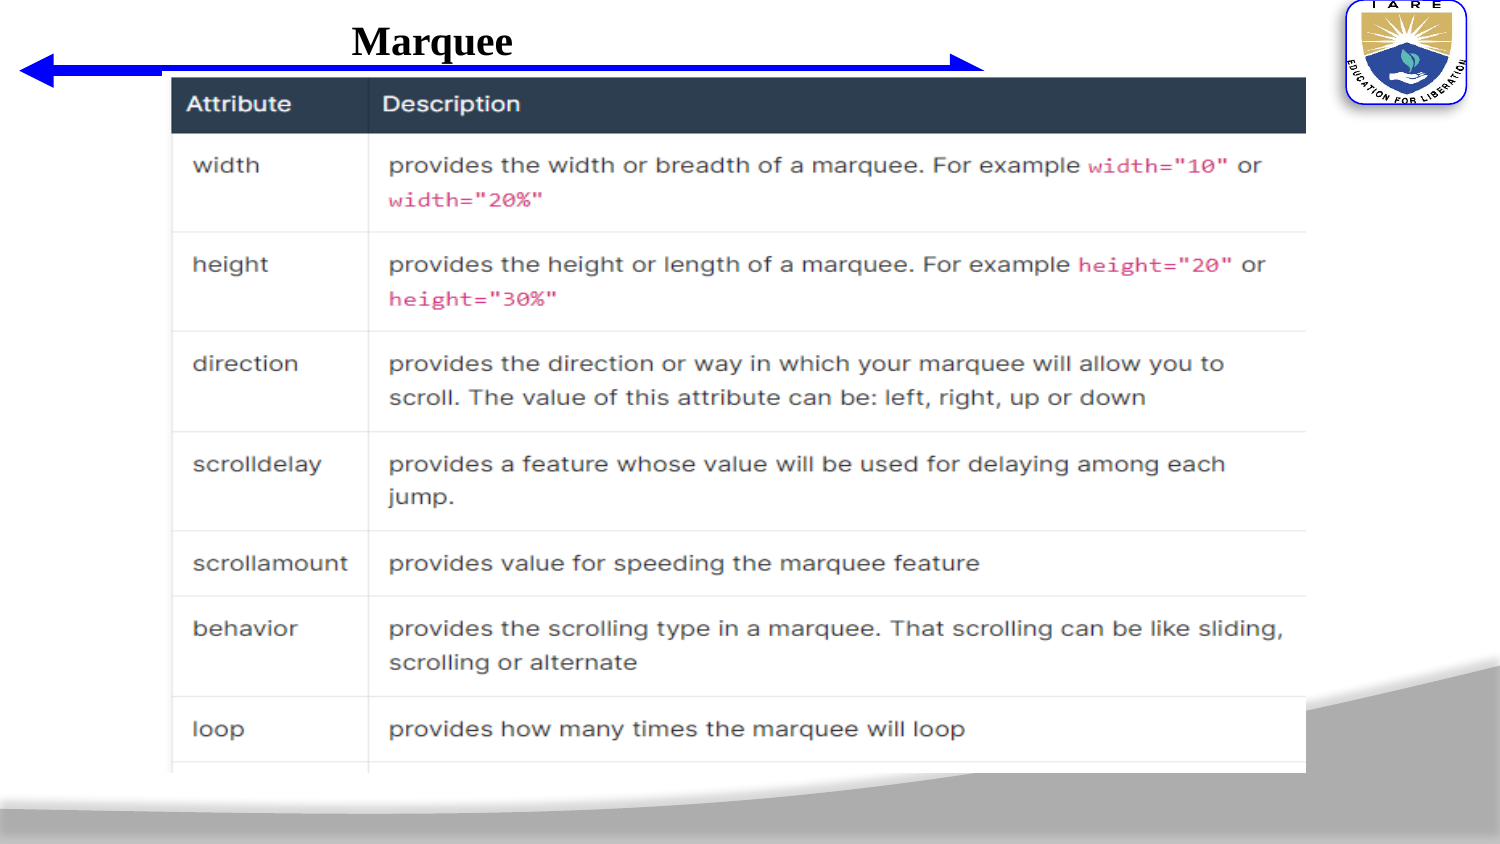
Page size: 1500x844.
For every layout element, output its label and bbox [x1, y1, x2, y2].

text_box [0, 0, 1467, 105]
picture [162, 71, 1306, 774]
